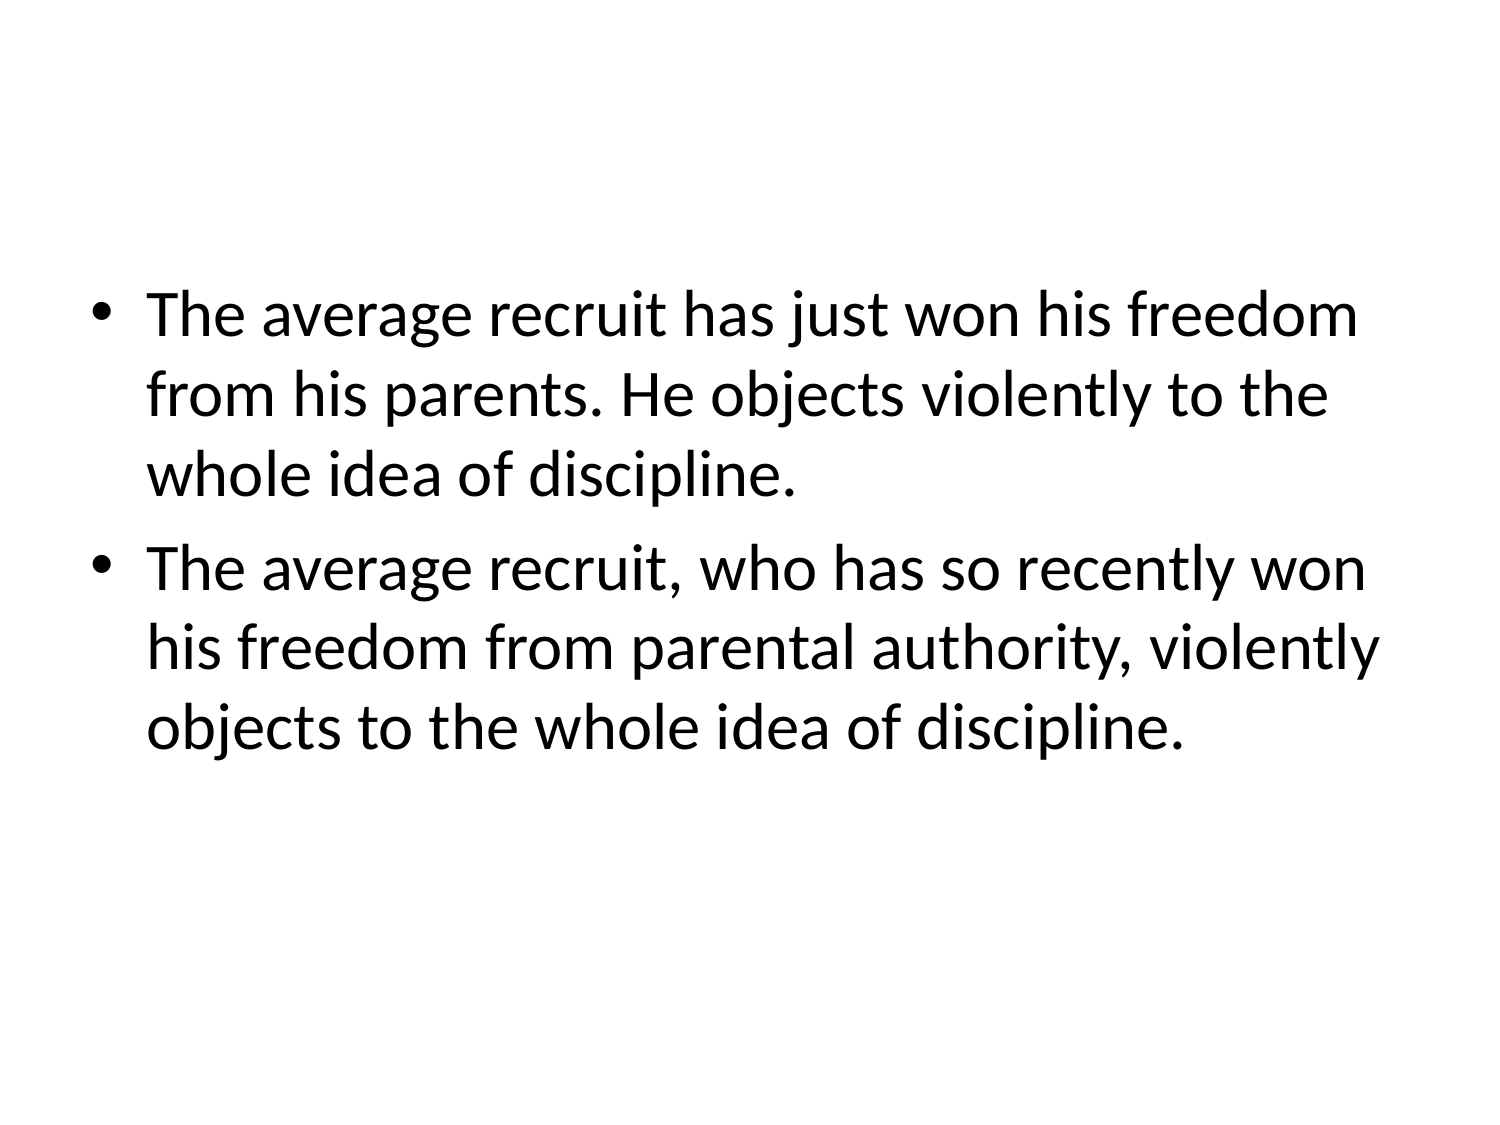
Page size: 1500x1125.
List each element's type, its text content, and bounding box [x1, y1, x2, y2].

list The average recruit has just won his freedom from his parents. He objects violently to the whole idea of discipline. The average recruit, who has so recently won his freedom from parental authority, violently objects to the whole idea of discipline. [75, 262, 1425, 1005]
